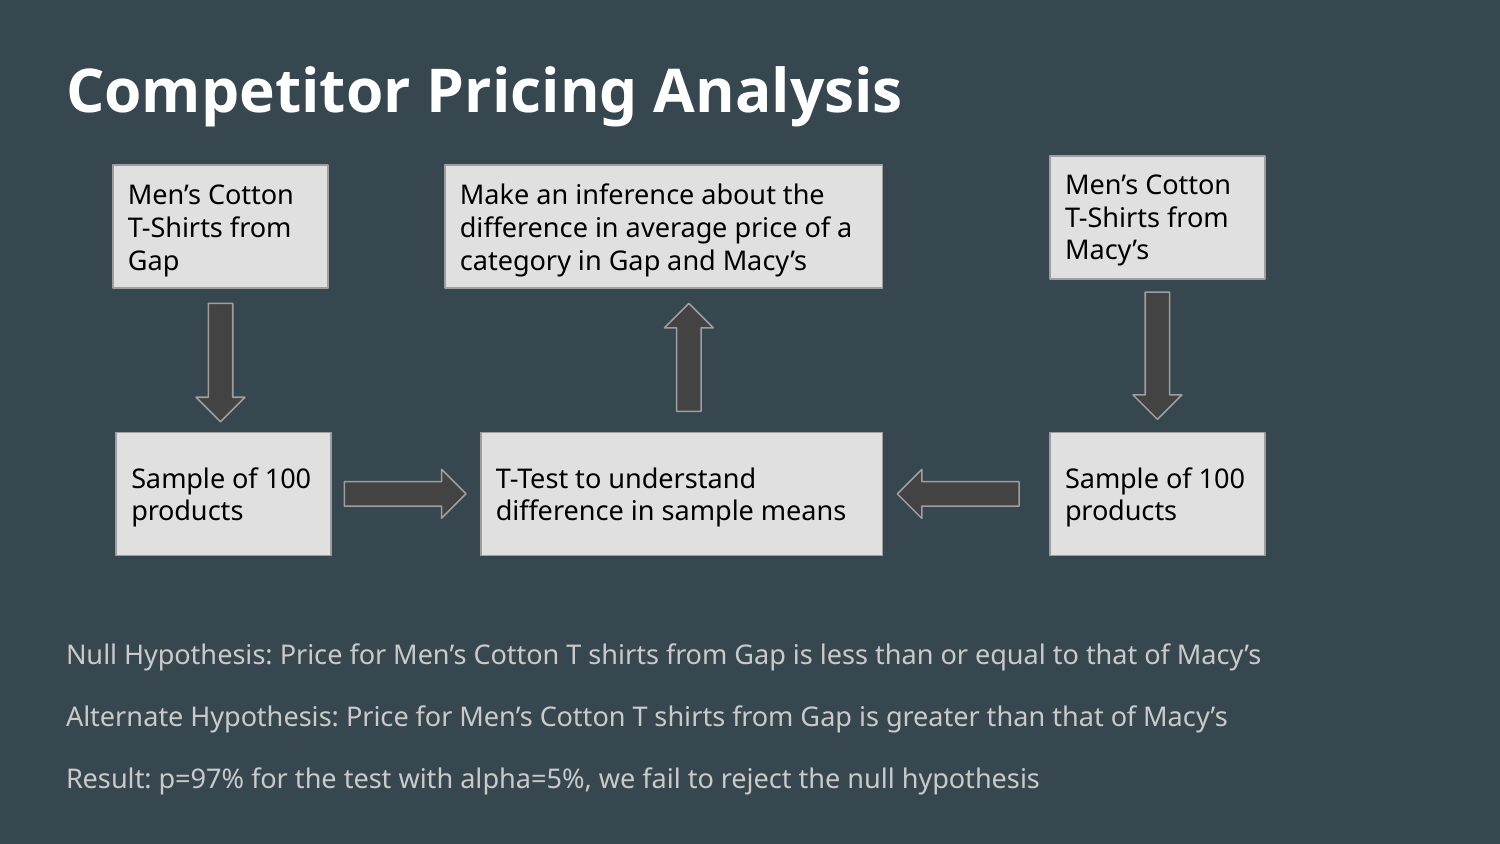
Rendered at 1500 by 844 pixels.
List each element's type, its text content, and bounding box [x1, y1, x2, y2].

text_box T-Test to understand difference in sample means [480, 432, 883, 556]
text_box Sample of 100 products [116, 432, 332, 556]
text_box Men’s Cotton T-Shirts from Macy’s [1049, 156, 1265, 280]
text_box [344, 469, 467, 519]
list Null Hypothesis: Price for Men’s Cotton T shirts from Gap is less than or equal to that of Macy’s Alternate Hypothesis: Price for Men’s Cotton T shirts from Gap is greater than that of Macy’s Result: p=97% for the test with alpha=5%, we fail to reject the null hypothesis [51, 617, 1401, 830]
text_box Sample of 100 products [1049, 432, 1265, 556]
title Competitor Pricing Analysis [51, 37, 1449, 132]
text_box [1133, 292, 1182, 420]
text_box [196, 303, 245, 422]
text_box [897, 469, 1020, 519]
text_box [664, 303, 714, 412]
text_box Make an inference about the difference in average price of a category in Gap and Macy’s [445, 165, 883, 289]
text_box Men’s Cotton T-Shirts from Gap [112, 165, 328, 289]
